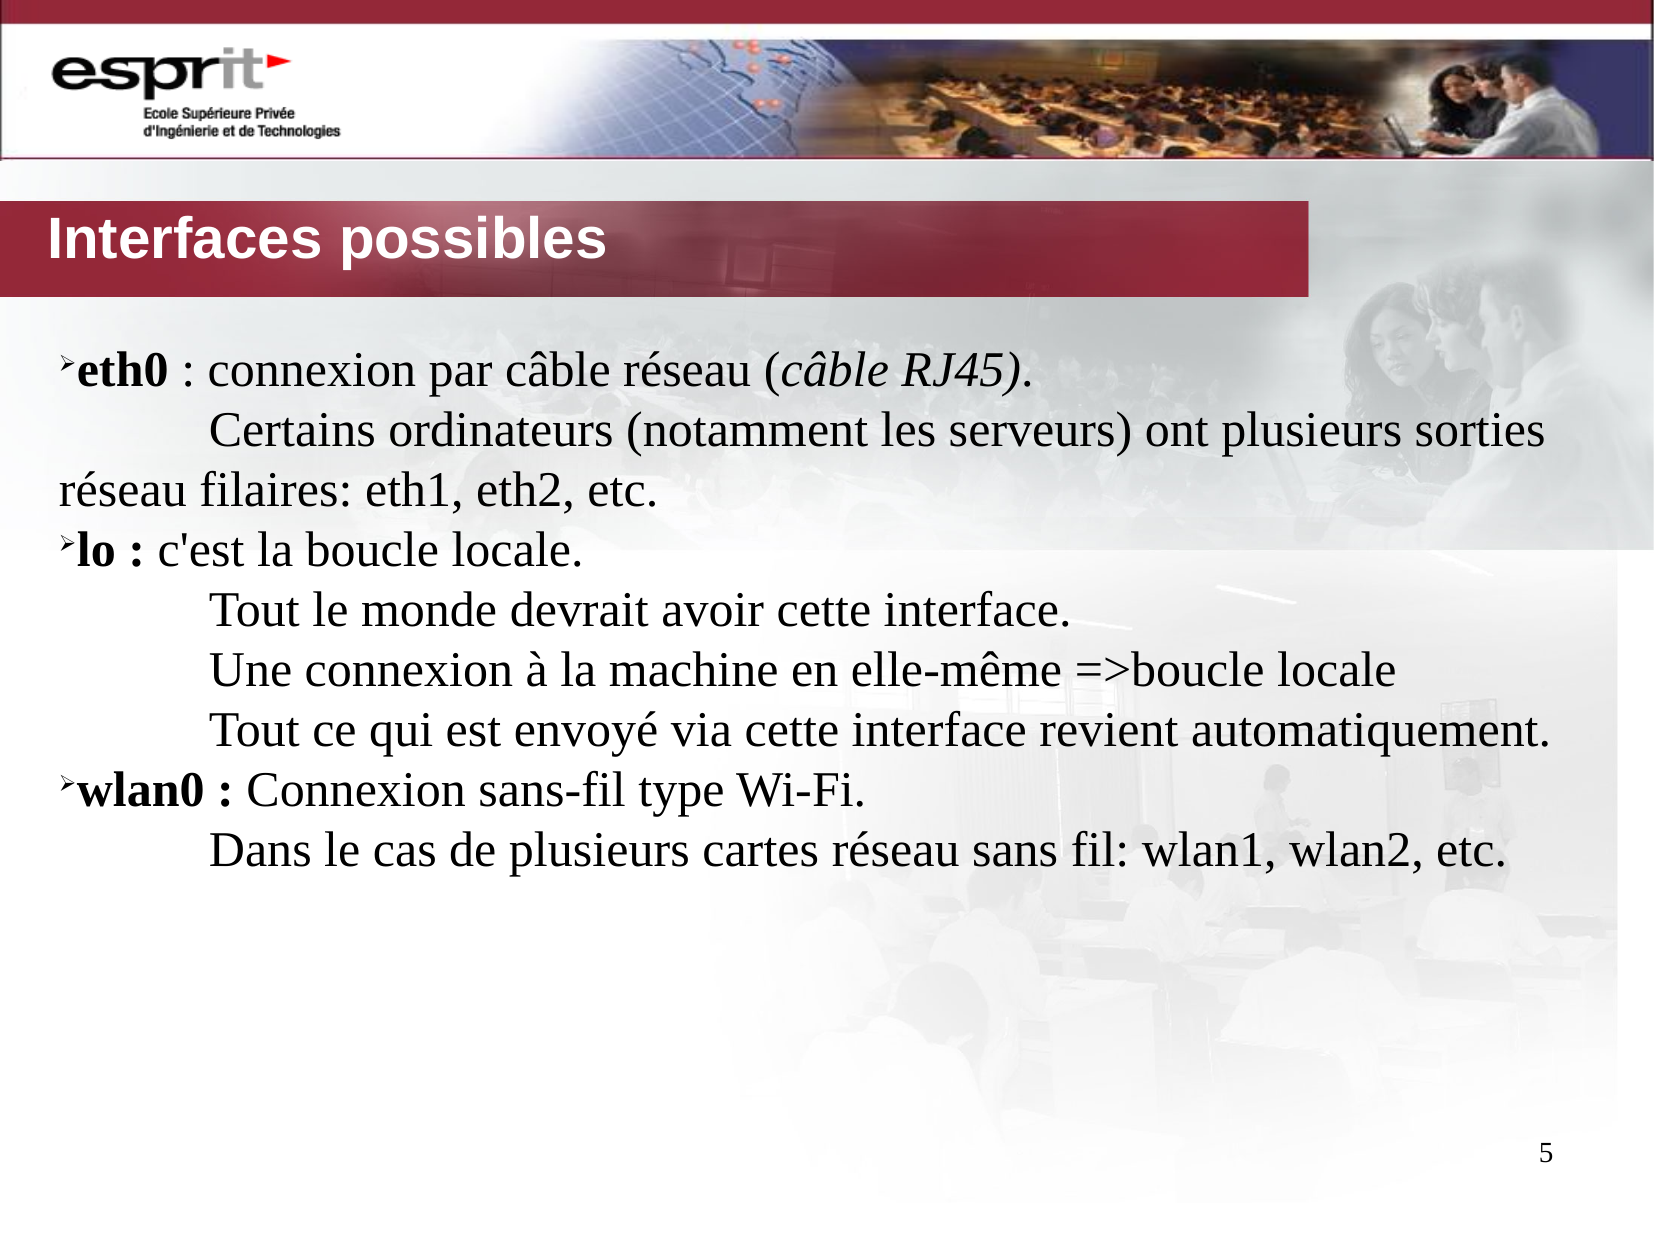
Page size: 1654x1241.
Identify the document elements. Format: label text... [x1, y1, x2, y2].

list eth0 : connexion par câble réseau (câble RJ45). Certains ordinateurs (notamment les serveurs) ont plusieurs sorties réseau filaires: eth1, eth2, etc. lo : c'est la boucle locale. Tout le monde devrait avoir cette interface. Une connexion à la machine en elle-même =>boucle locale Tout ce qui est envoyé via cette interface revient automatiquement. wlan0 : Connexion sans-fil type Wi-Fi. Dans le cas de plusieurs cartes réseau sans fil: wlan1, wlan2, etc. [58, 336, 1619, 1065]
slide_number 5 [1184, 1129, 1569, 1215]
title Interfaces possibles [47, 183, 1483, 294]
picture [0, 0, 1654, 1227]
